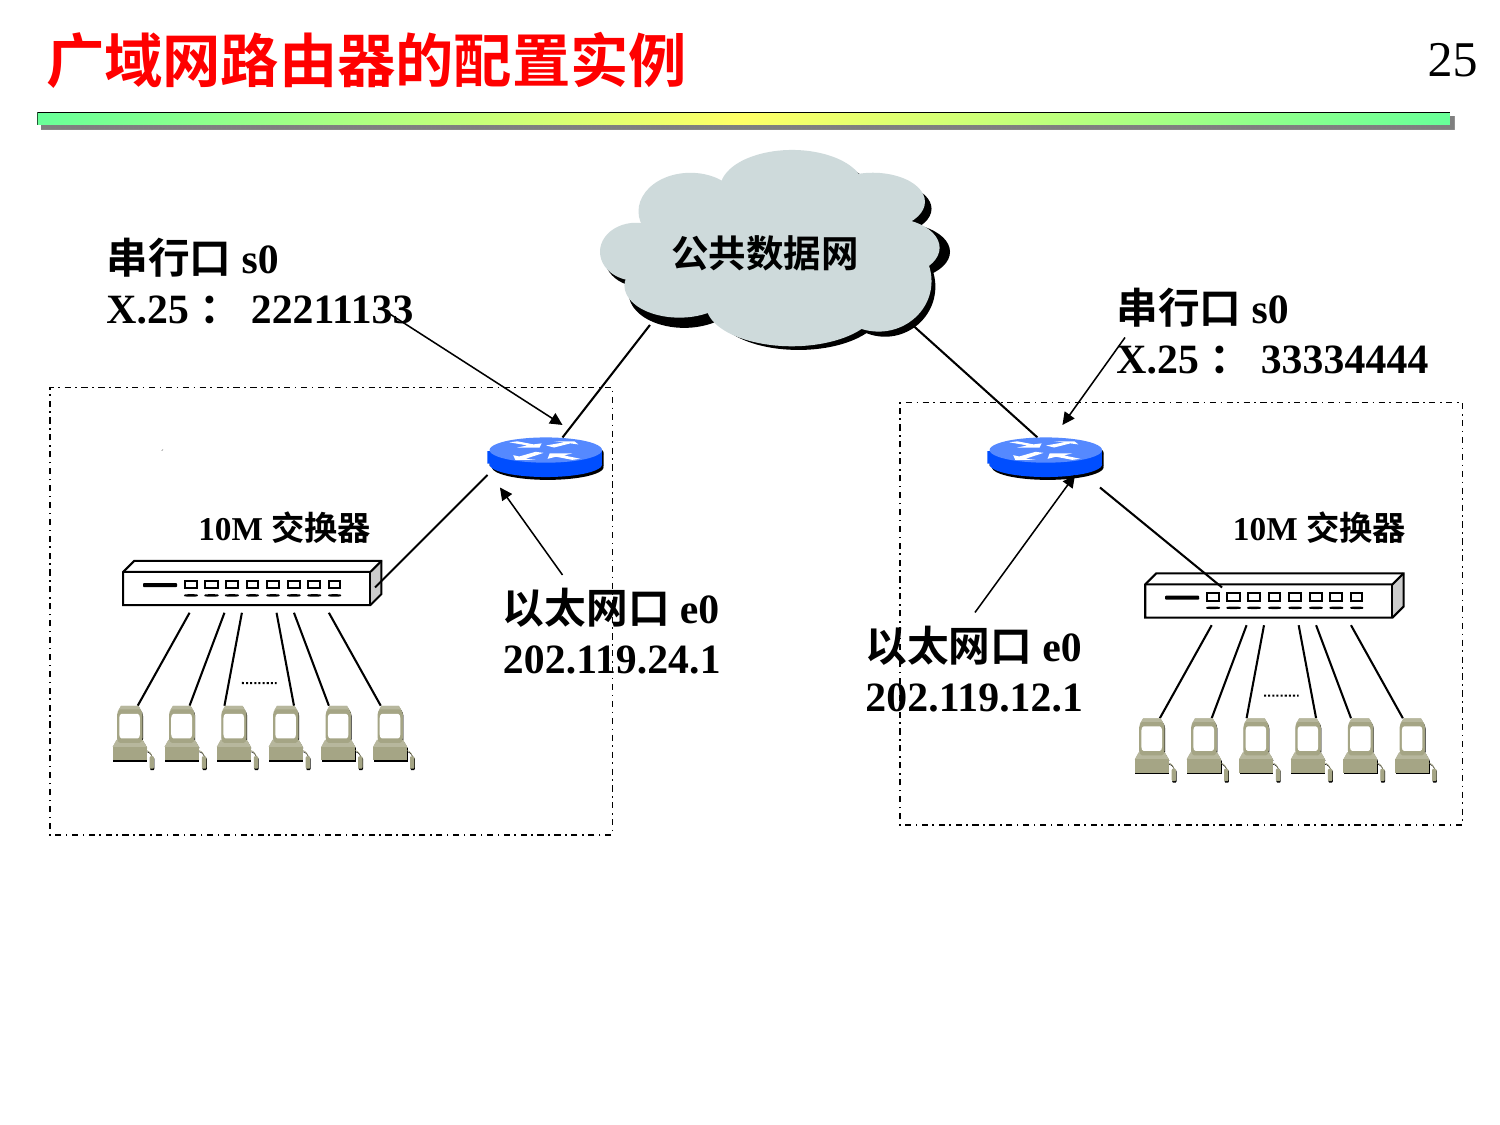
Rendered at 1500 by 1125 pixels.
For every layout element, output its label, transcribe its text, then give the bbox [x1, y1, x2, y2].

picture [320, 705, 364, 771]
picture [1342, 717, 1386, 784]
picture [164, 705, 208, 771]
text_box [37, 112, 1450, 125]
picture [268, 705, 312, 771]
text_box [122, 560, 382, 606]
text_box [987, 437, 1104, 481]
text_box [599, 149, 951, 351]
text_box [50, 387, 613, 835]
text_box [1144, 573, 1404, 618]
picture [112, 705, 156, 771]
text_box [109, 706, 418, 777]
picture [1394, 717, 1438, 784]
picture [1186, 717, 1230, 784]
text_box [900, 402, 1463, 825]
picture [1238, 717, 1282, 784]
text_box 以太网口e0 202.119.12.1 [850, 612, 900, 728]
text_box 25 [1412, 19, 1493, 94]
picture [372, 705, 416, 771]
text_box [387, 312, 563, 425]
text_box 串行口s0 X.25：33334444 [1101, 274, 1444, 390]
text_box 广域网路由器的配置实例 [31, 16, 702, 102]
text_box 串行口s0 X.25：22211133 [91, 224, 429, 340]
picture [1290, 717, 1334, 784]
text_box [487, 437, 604, 481]
picture [216, 705, 260, 771]
text_box [1131, 720, 1440, 790]
picture [1134, 717, 1178, 784]
text_box 以太网口e0 202.119.24.1 [613, 574, 736, 690]
